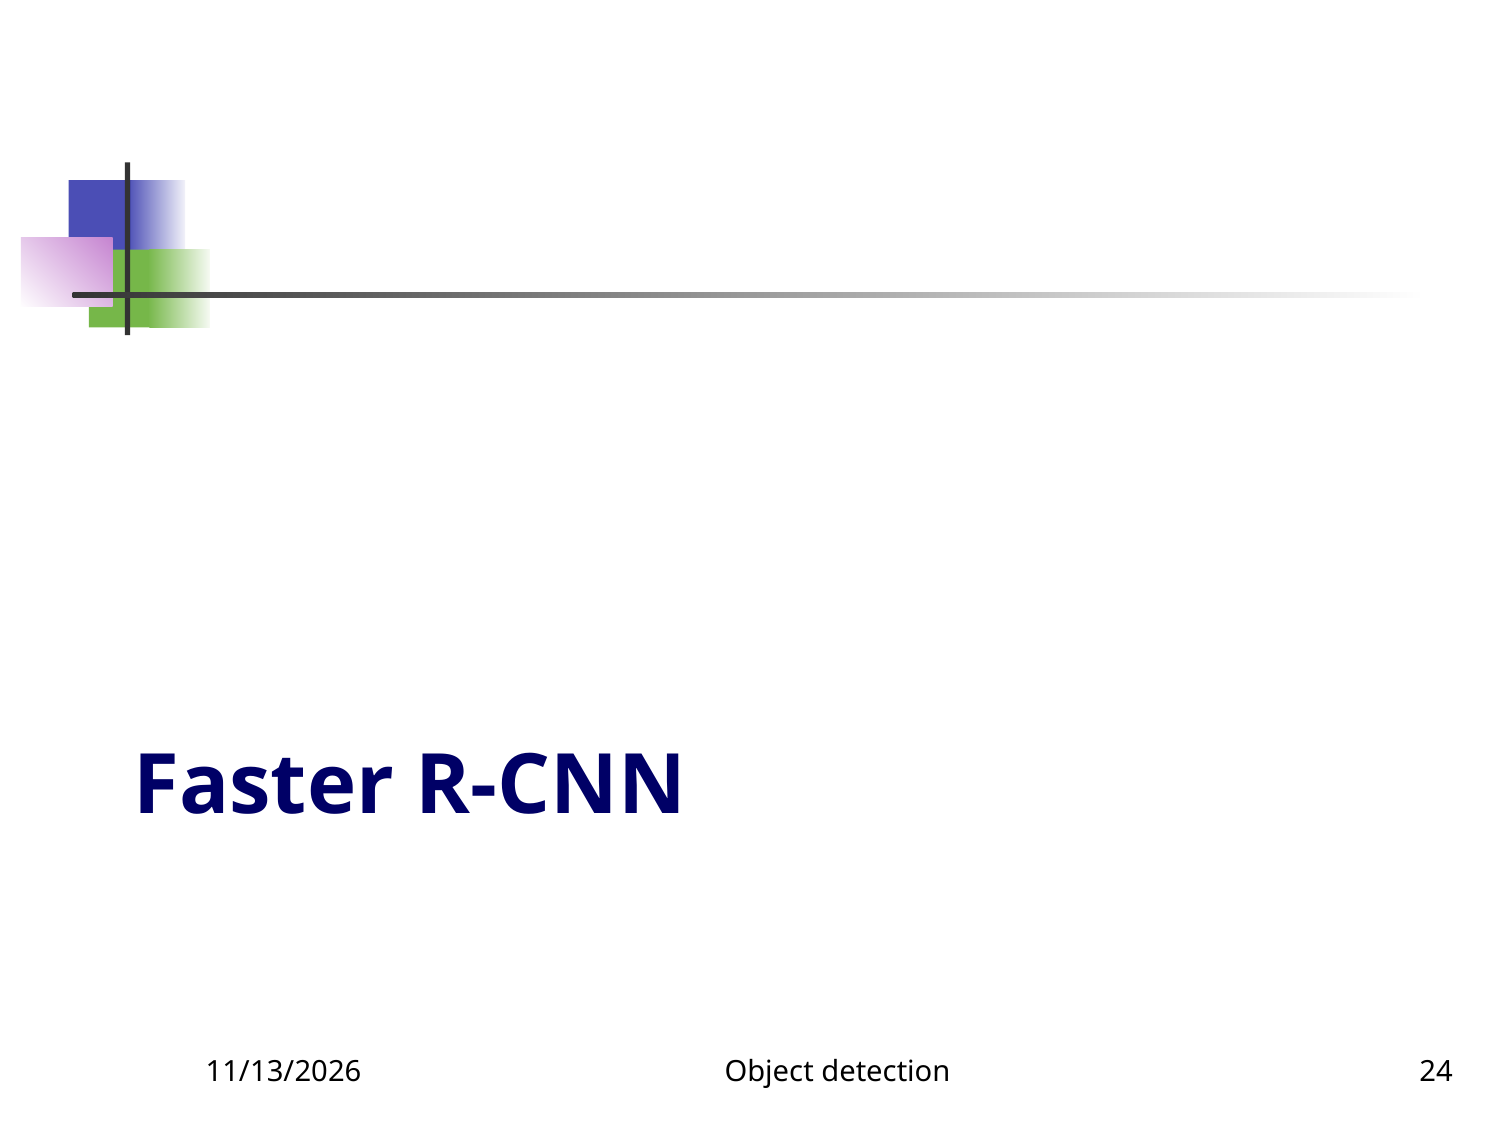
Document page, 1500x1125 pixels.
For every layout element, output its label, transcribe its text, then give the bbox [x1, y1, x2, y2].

footer Object detection [600, 1024, 1075, 1100]
title Faster R-CNN [118, 722, 1394, 947]
slide_number 24 [1155, 1024, 1468, 1100]
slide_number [190, 1024, 504, 1100]
